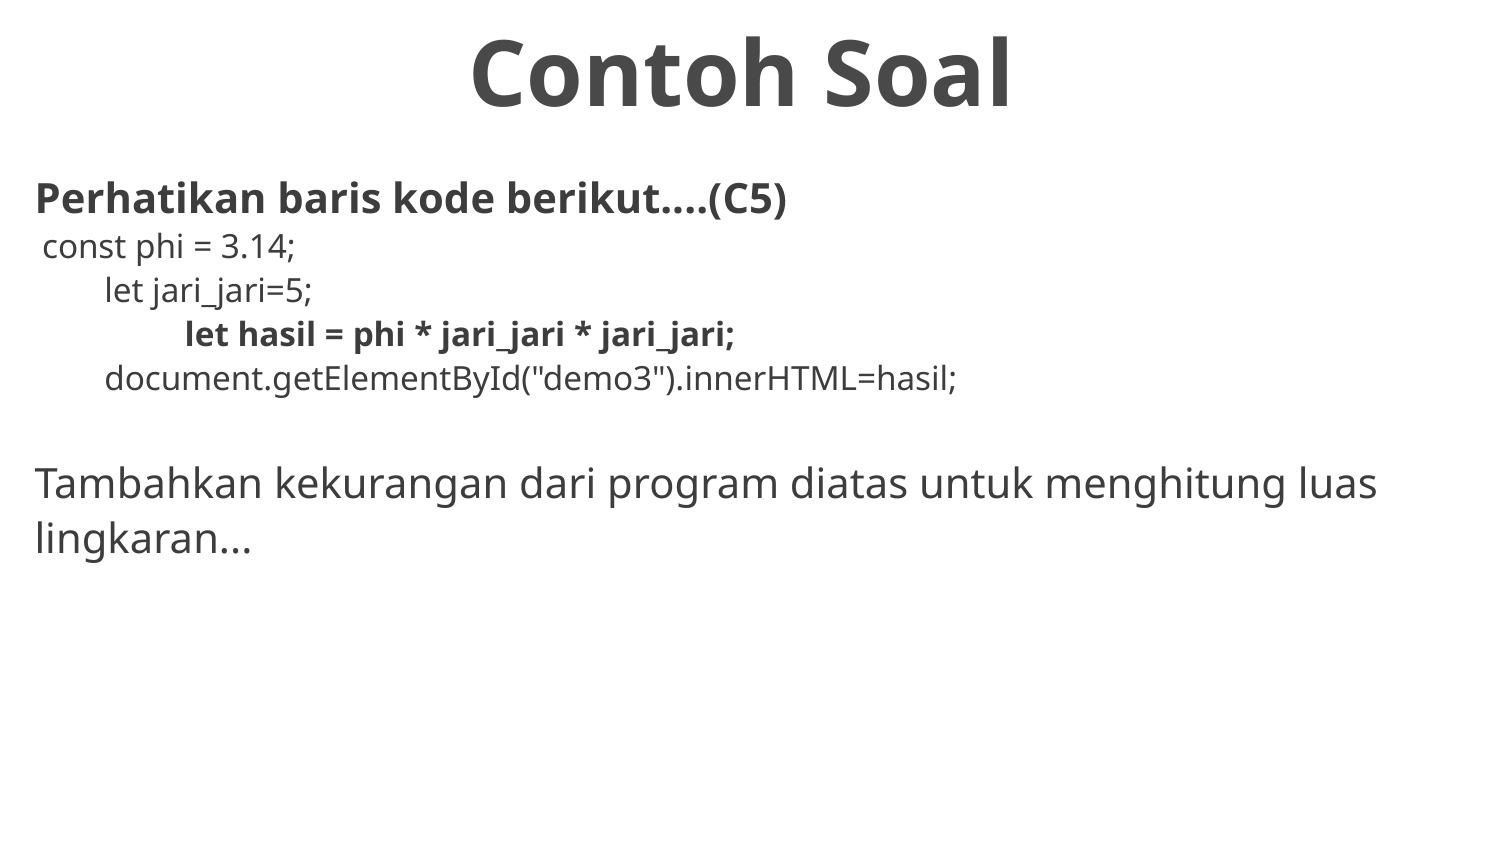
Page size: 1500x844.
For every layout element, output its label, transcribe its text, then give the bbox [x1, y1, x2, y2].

title Perhatikan baris kode berikut....(C5) const phi = 3.14; let jari_jari=5; let hasil = phi * jari_jari * jari_jari; document.getElementById("demo3").innerHTML=hasil; Tambahkan kekurangan dari program diatas untuk menghitung luas lingkaran... [19, 151, 1464, 777]
subtitle Contoh Soal [316, 0, 1167, 151]
